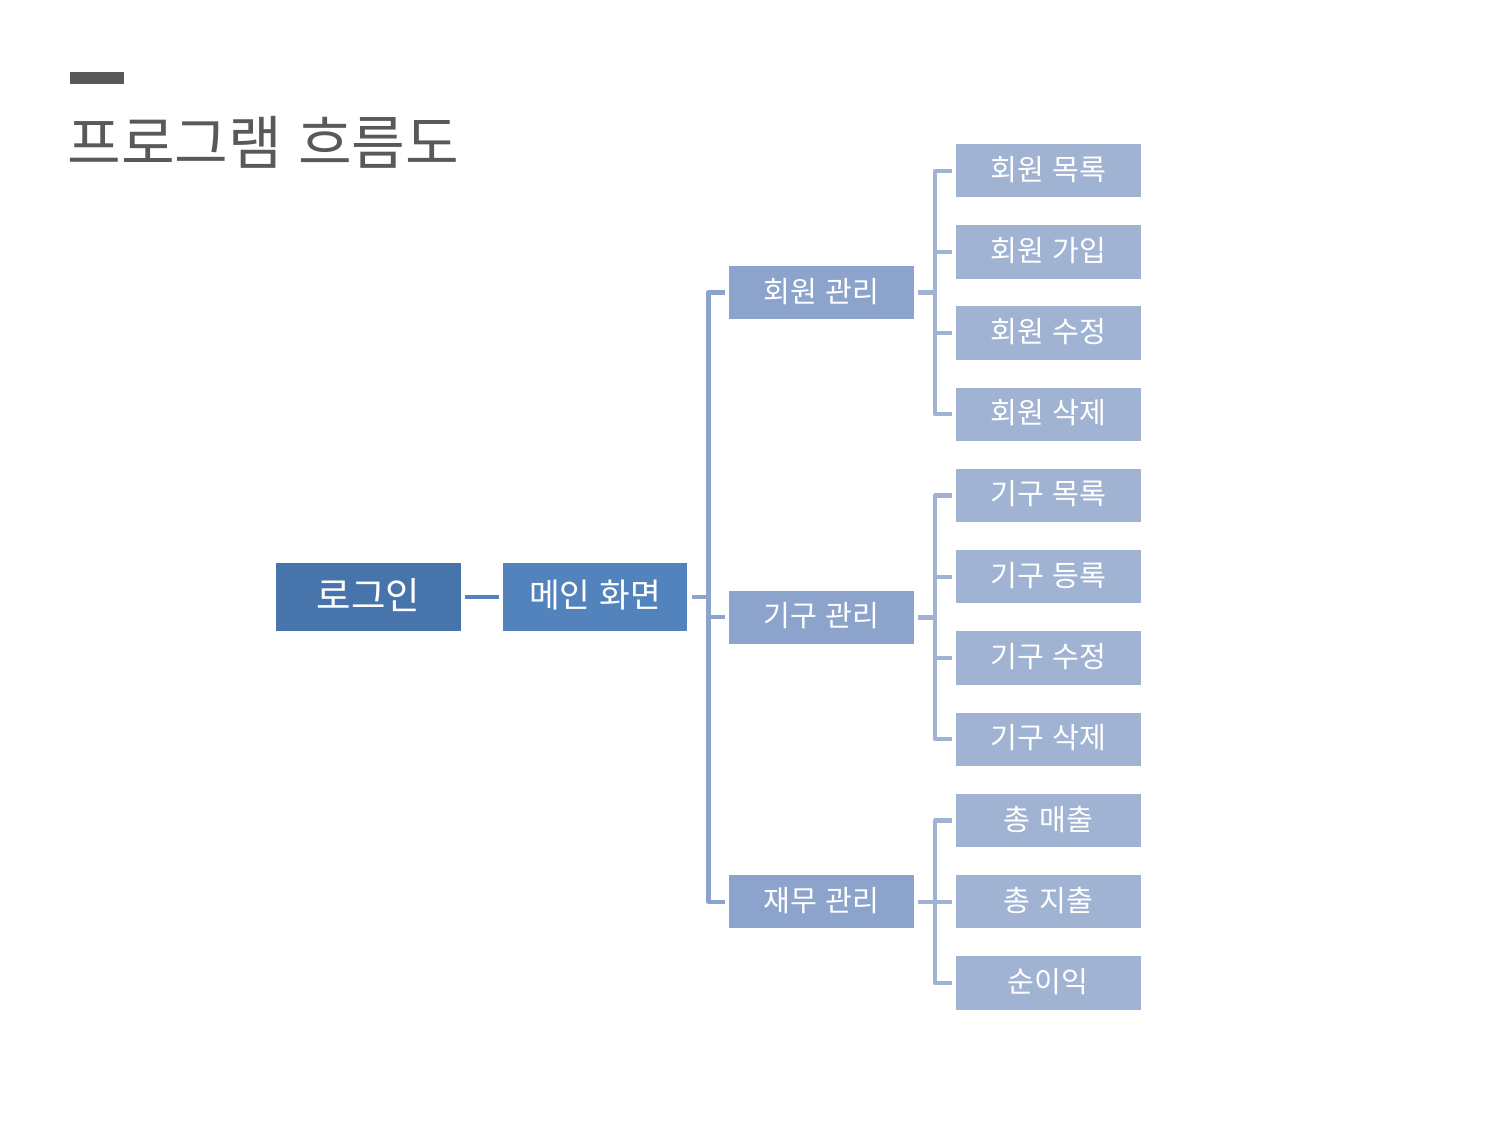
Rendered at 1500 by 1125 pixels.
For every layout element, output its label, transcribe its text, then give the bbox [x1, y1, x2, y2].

text_box 프로그램 흐름도 [53, 98, 904, 140]
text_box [0, 141, 1500, 1012]
